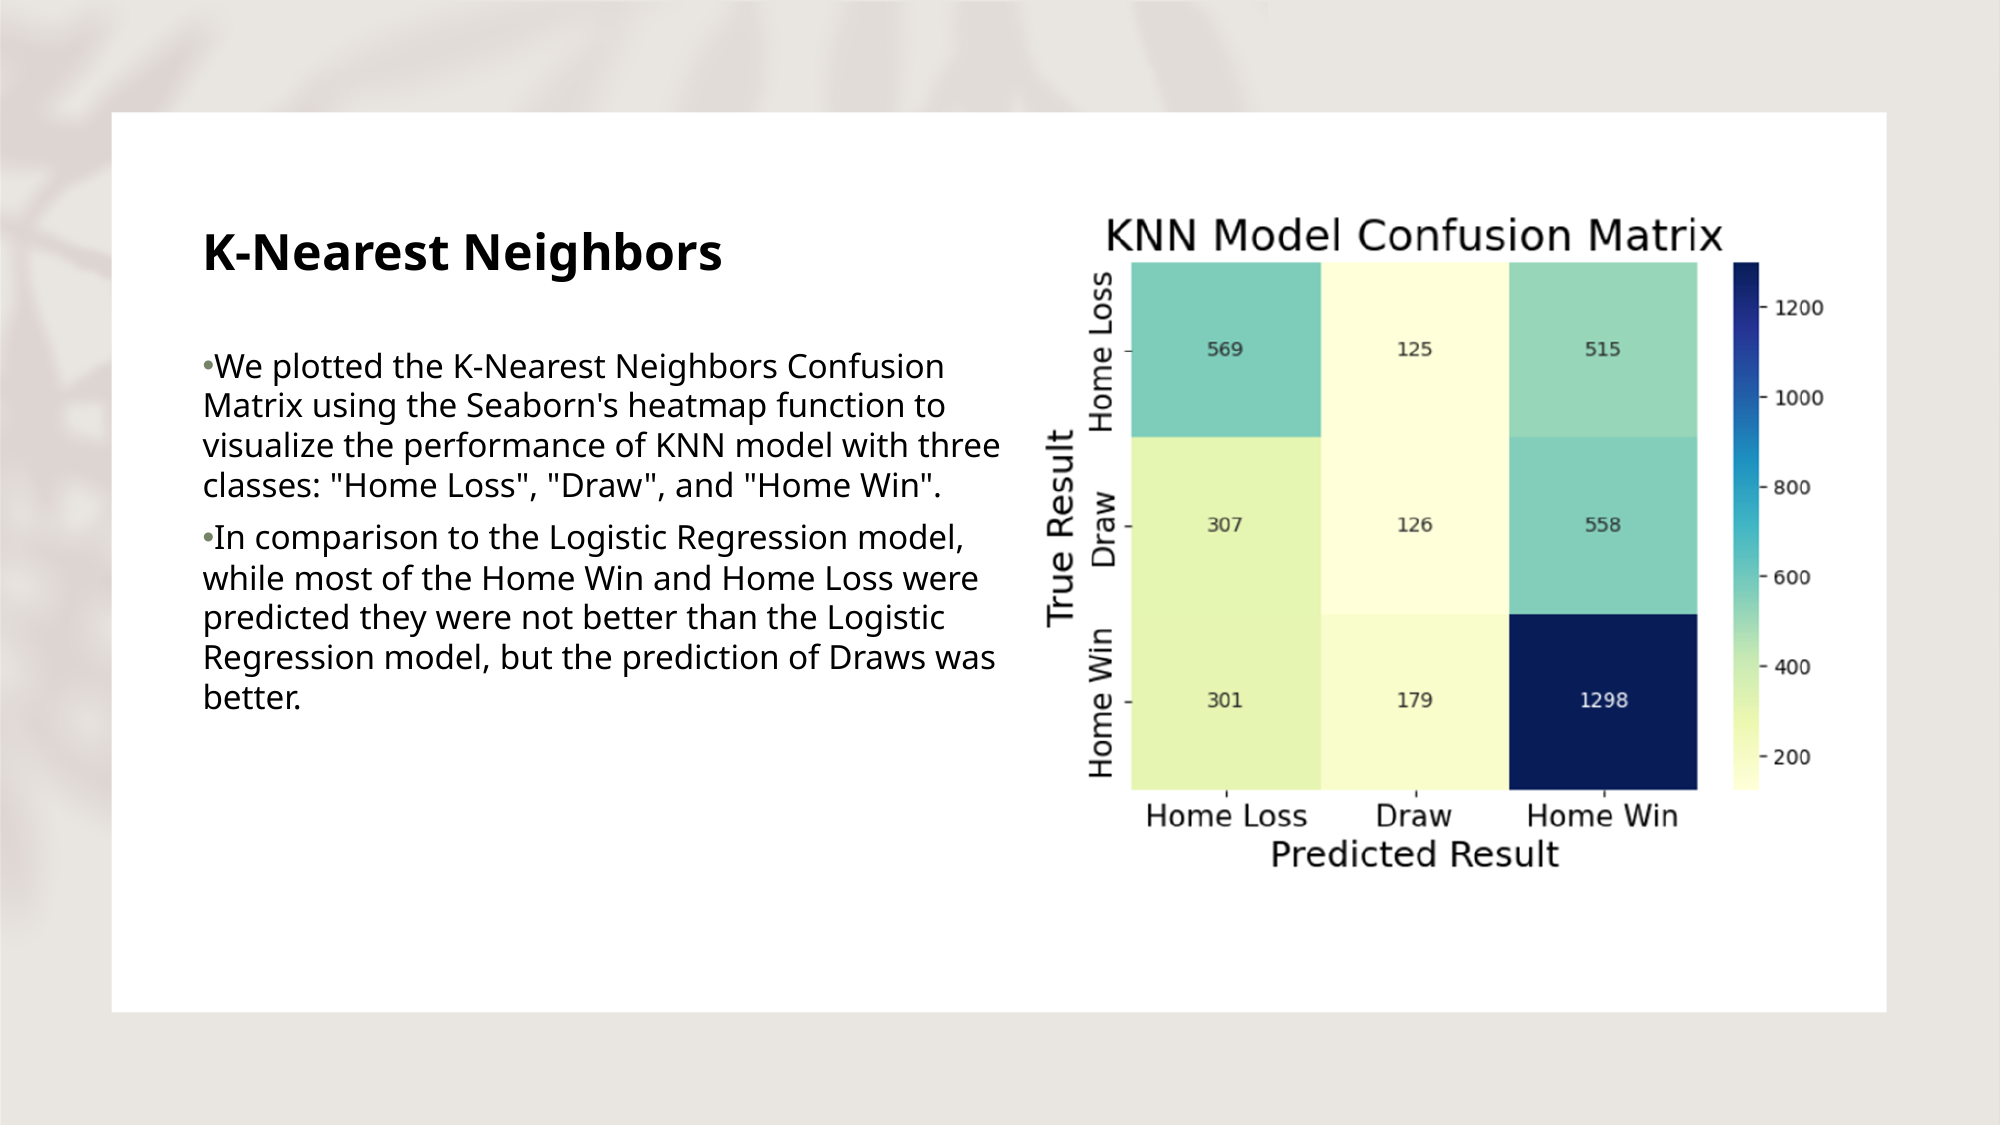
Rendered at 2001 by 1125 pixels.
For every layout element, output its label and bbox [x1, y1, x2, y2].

text_box [1268, 111, 1888, 1013]
picture [1011, 212, 1856, 880]
text_box [0, 0, 1268, 1125]
text_box [1268, 0, 2000, 1125]
